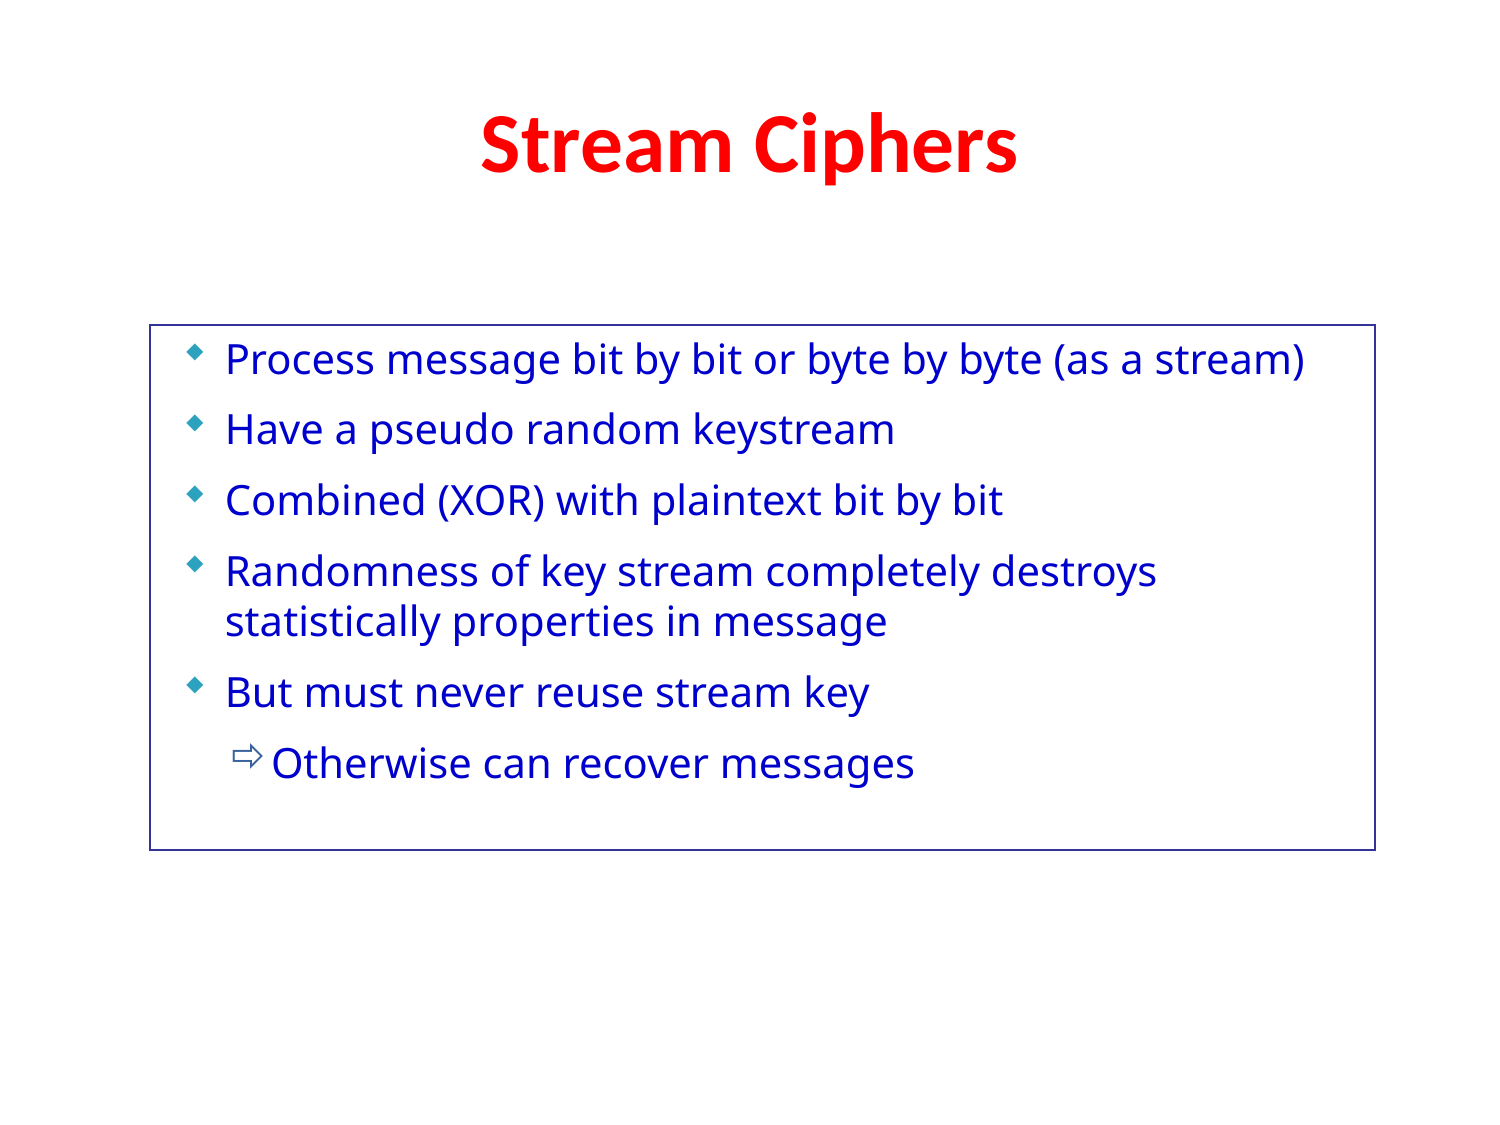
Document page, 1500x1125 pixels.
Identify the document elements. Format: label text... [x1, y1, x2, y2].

list Process message bit by bit or byte by byte (as a stream) Have a pseudo random keystream Combined (XOR) with plaintext bit by bit Randomness of key stream completely destroys statistically properties in message But must never reuse stream key Otherwise can recover messages [149, 324, 1376, 851]
title Stream Ciphers [75, 45, 1425, 233]
